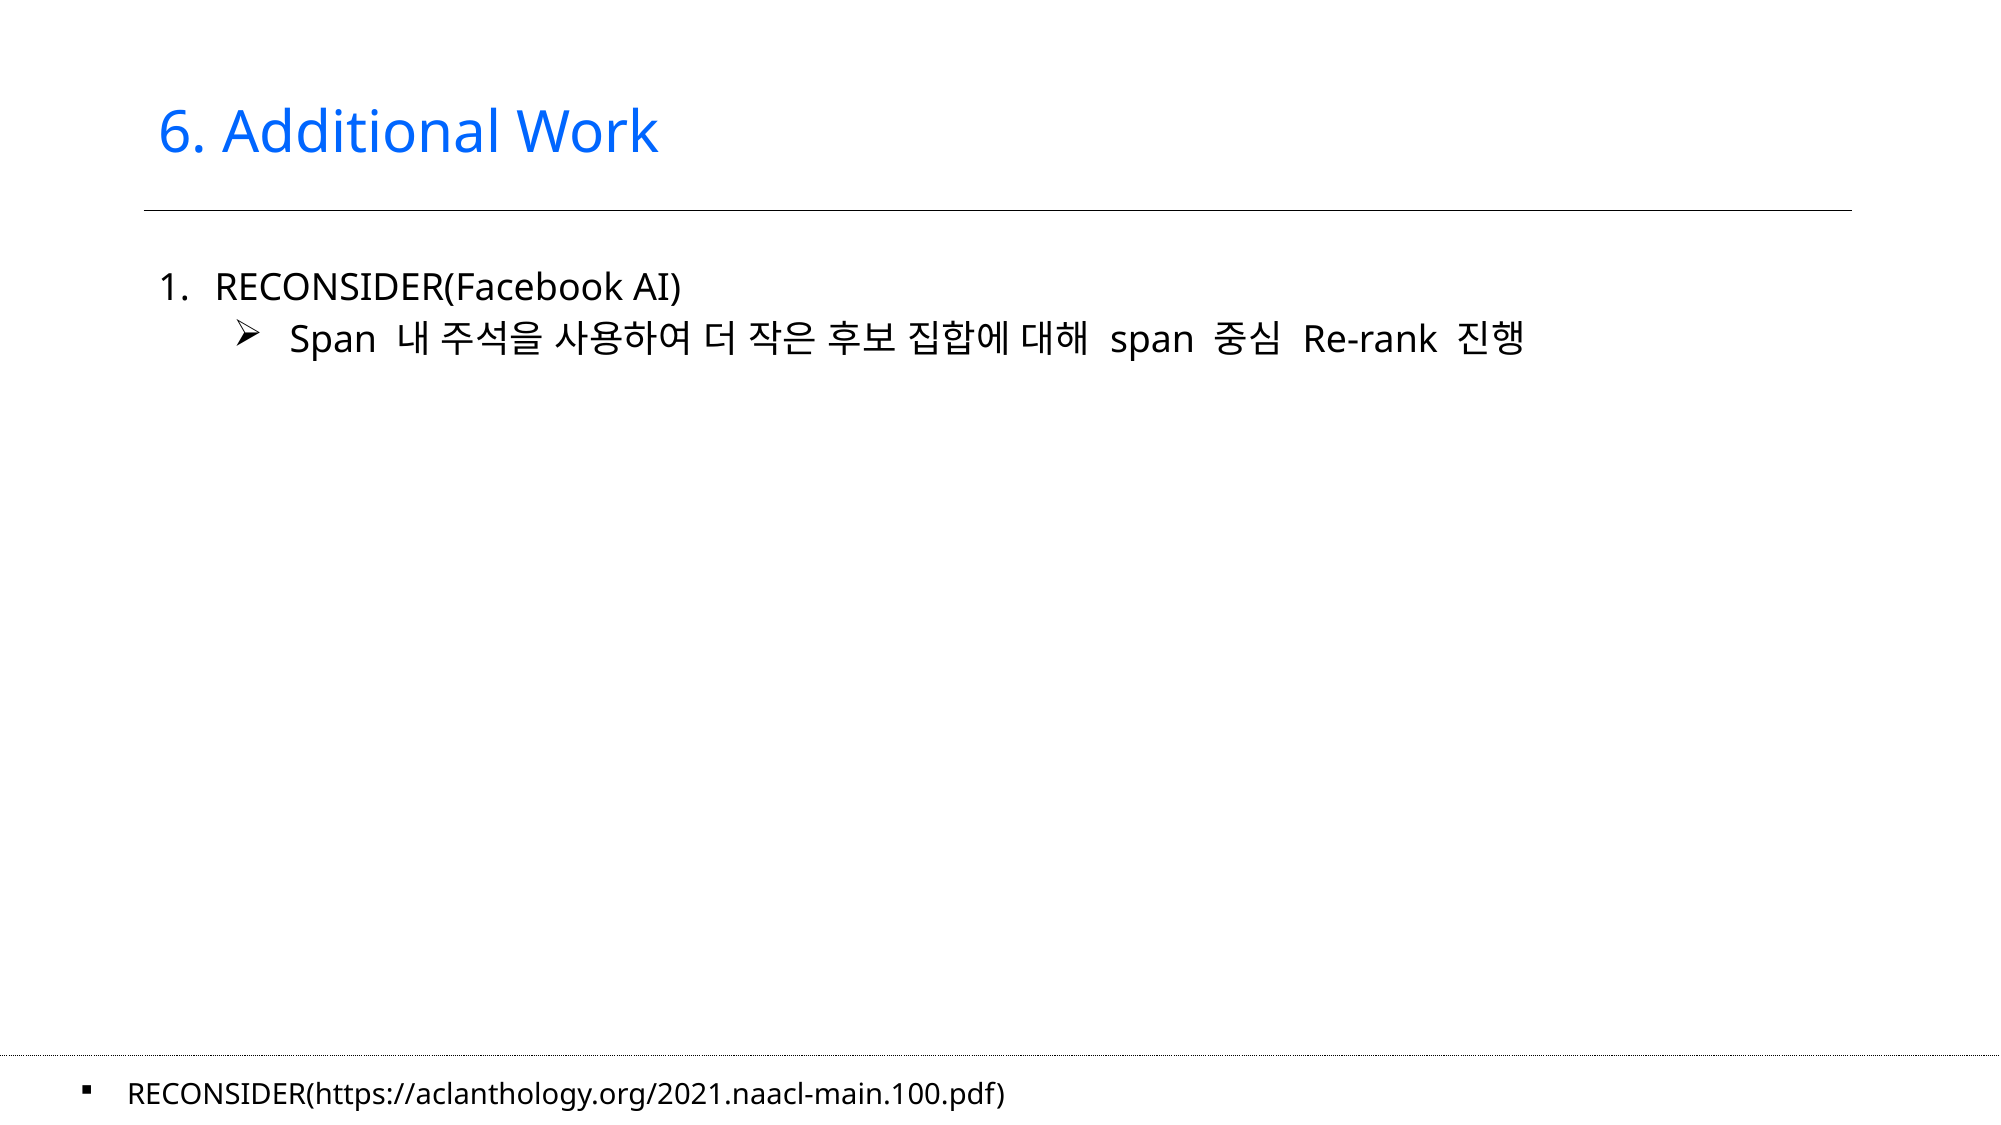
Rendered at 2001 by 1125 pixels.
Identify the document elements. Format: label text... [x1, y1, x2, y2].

text_box RECONSIDER(Facebook AI) Span 내 주석을 사용하여 더 작은 후보 집합에 대해 span 중심 Re-rank 진행 [143, 248, 1789, 368]
text_box RECONSIDER(https://aclanthology.org/2021.naacl-main.100.pdf) [0, 1068, 1952, 1119]
text_box 6. Additional Work [143, 87, 1144, 172]
